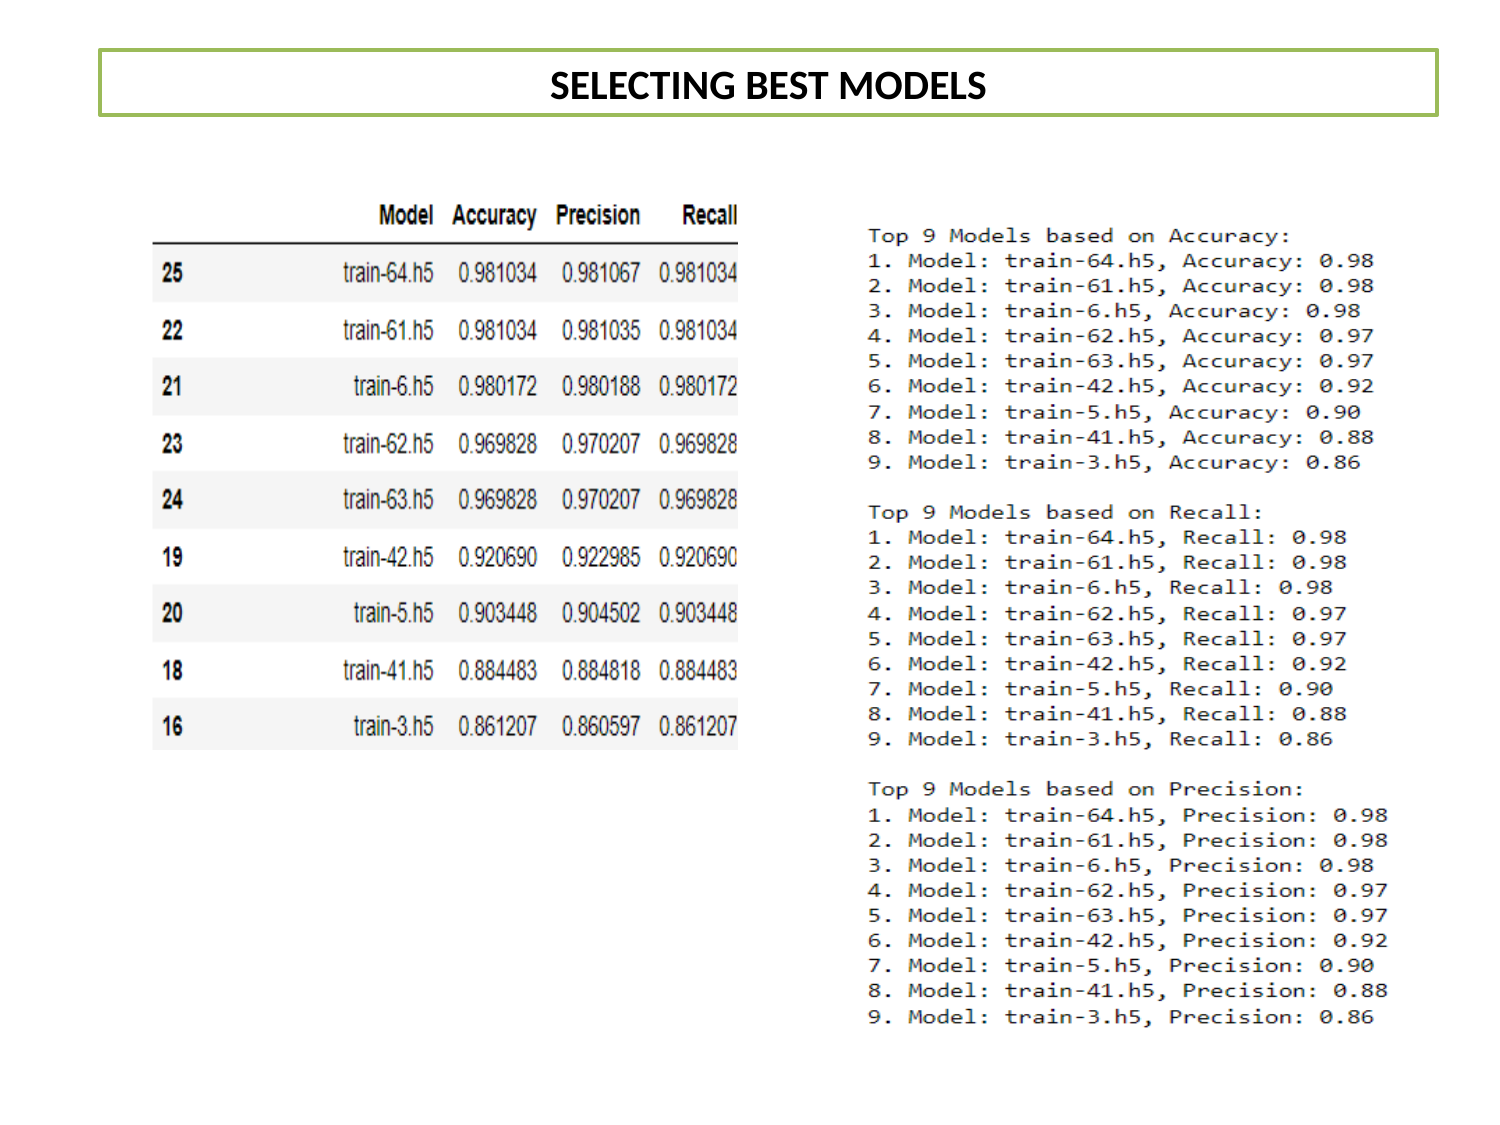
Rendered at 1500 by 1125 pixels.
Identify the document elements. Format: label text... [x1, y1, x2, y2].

picture [149, 199, 738, 751]
picture [849, 212, 1451, 1038]
text_box SELECTING BEST MODELS [98, 48, 1439, 117]
